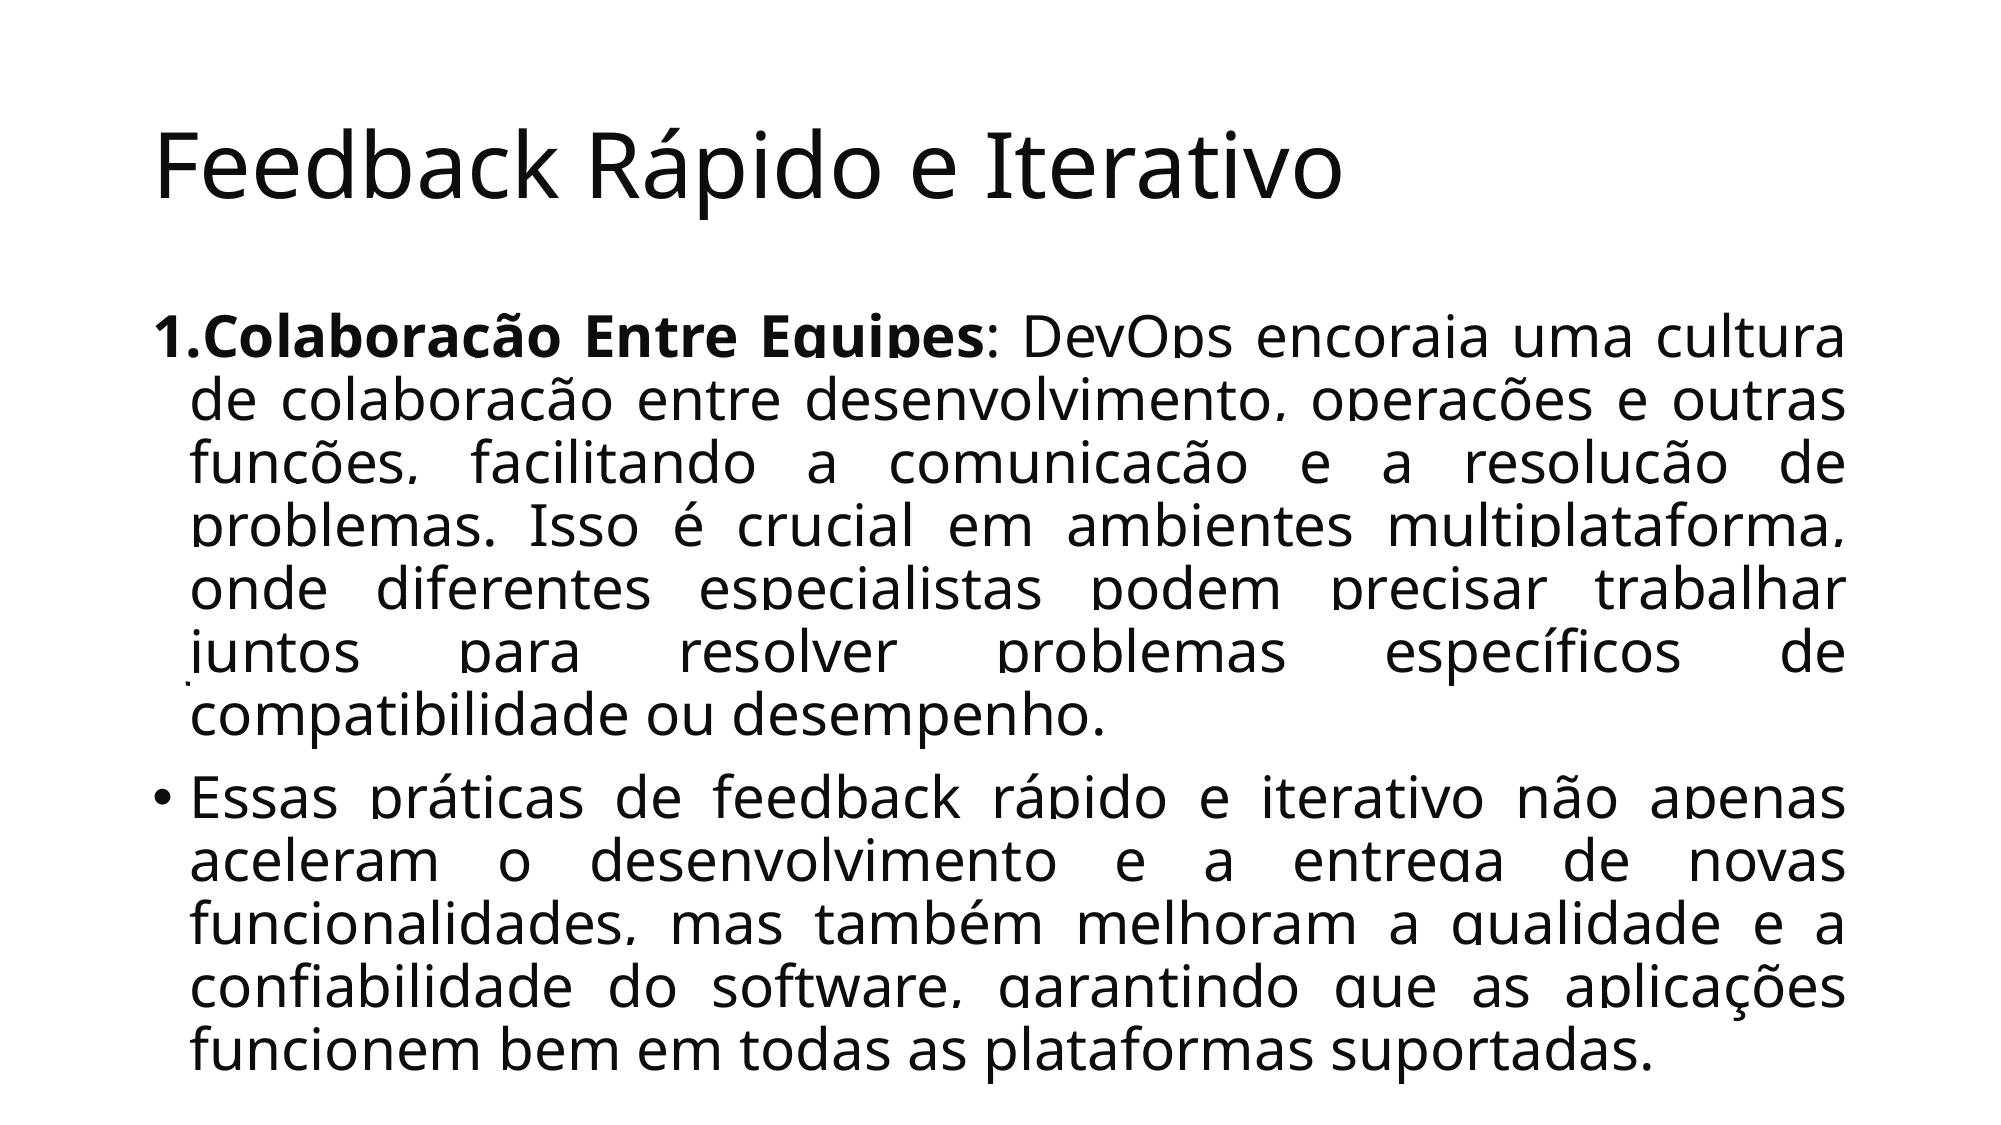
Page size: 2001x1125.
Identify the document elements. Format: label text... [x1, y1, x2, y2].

list Colaboração Entre Equipes: DevOps encoraja uma cultura de colaboração entre desenvolvimento, operações e outras funções, facilitando a comunicação e a resolução de problemas. Isso é crucial em ambientes multiplataforma, onde diferentes especialistas podem precisar trabalhar juntos para resolver problemas específicos de compatibilidade ou desempenho. Essas práticas de feedback rápido e iterativo não apenas aceleram o desenvolvimento e a entrega de novas funcionalidades, mas também melhoram a qualidade e a confiabilidade do software, garantindo que as aplicações funcionem bem em todas as plataformas suportadas. [137, 299, 1863, 1014]
title Feedback Rápido e Iterativo [137, 59, 1863, 278]
